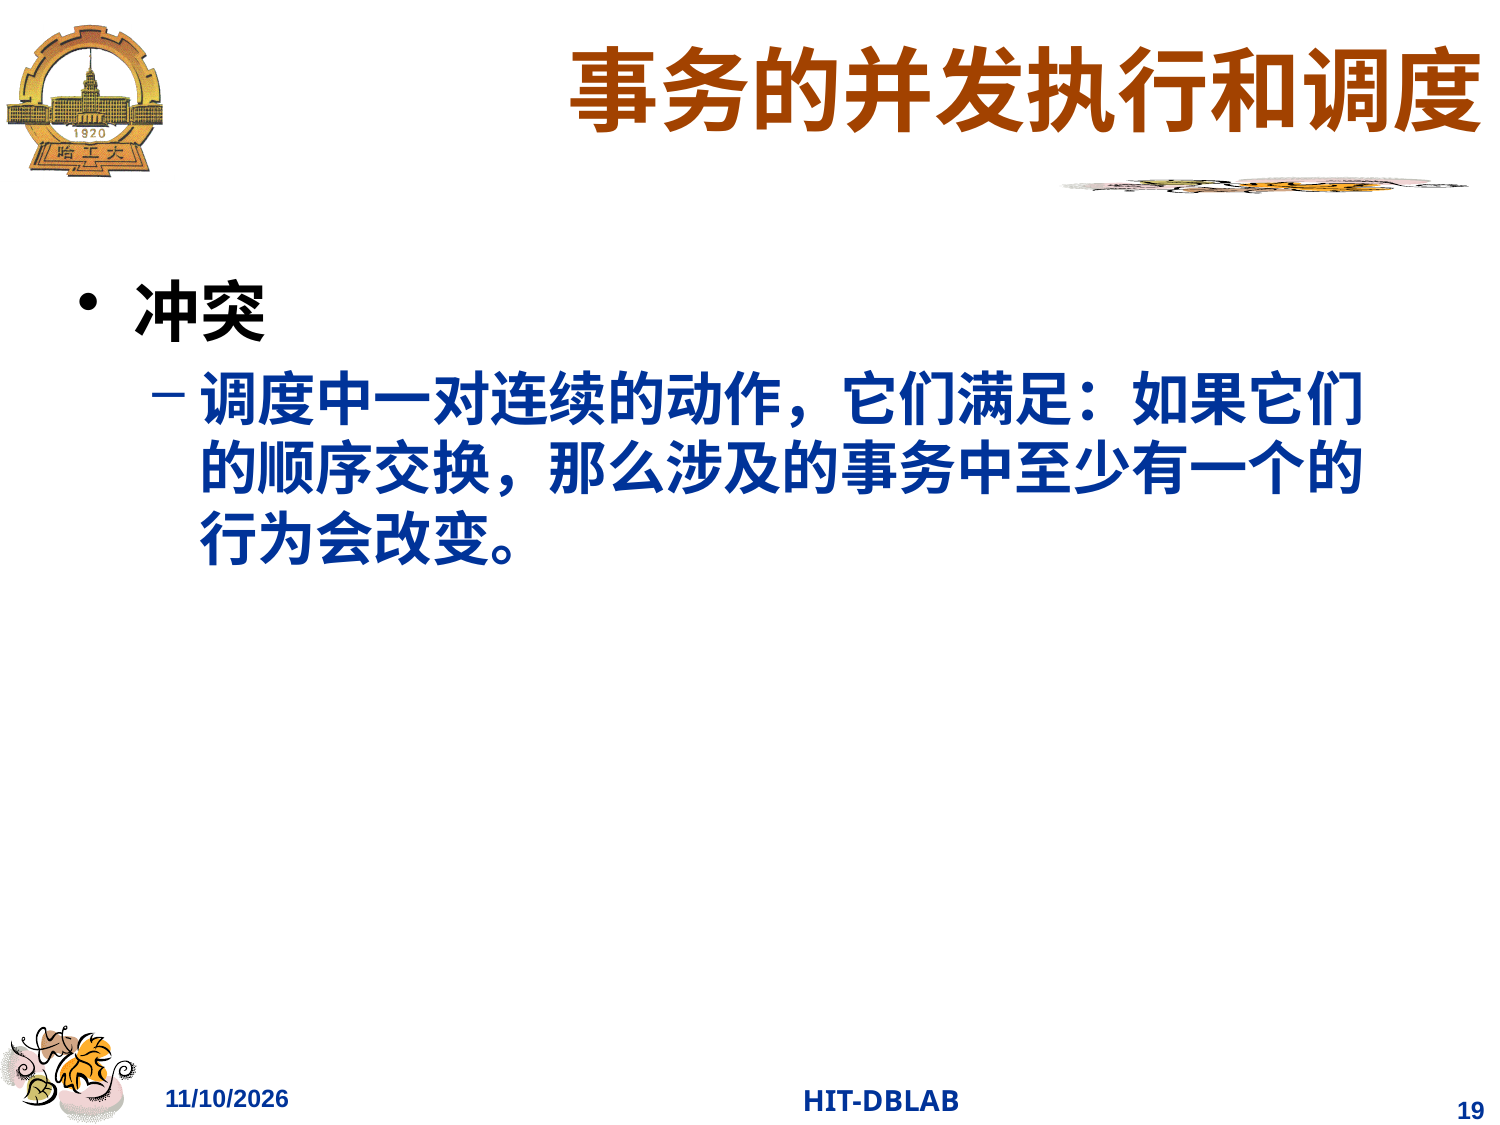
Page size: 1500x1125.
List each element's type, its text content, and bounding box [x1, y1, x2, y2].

footer HIT-DBLAB [524, 1074, 1238, 1125]
list 冲突 调度中一对连续的动作，它们满足：如果它们的顺序交换，那么涉及的事务中至少有一个的行为会改变。 [62, 262, 1413, 622]
slide_number 19 [1437, 1087, 1500, 1125]
picture [0, 24, 175, 182]
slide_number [149, 1074, 413, 1125]
title 事务的并发执行和调度 [162, 0, 1500, 176]
